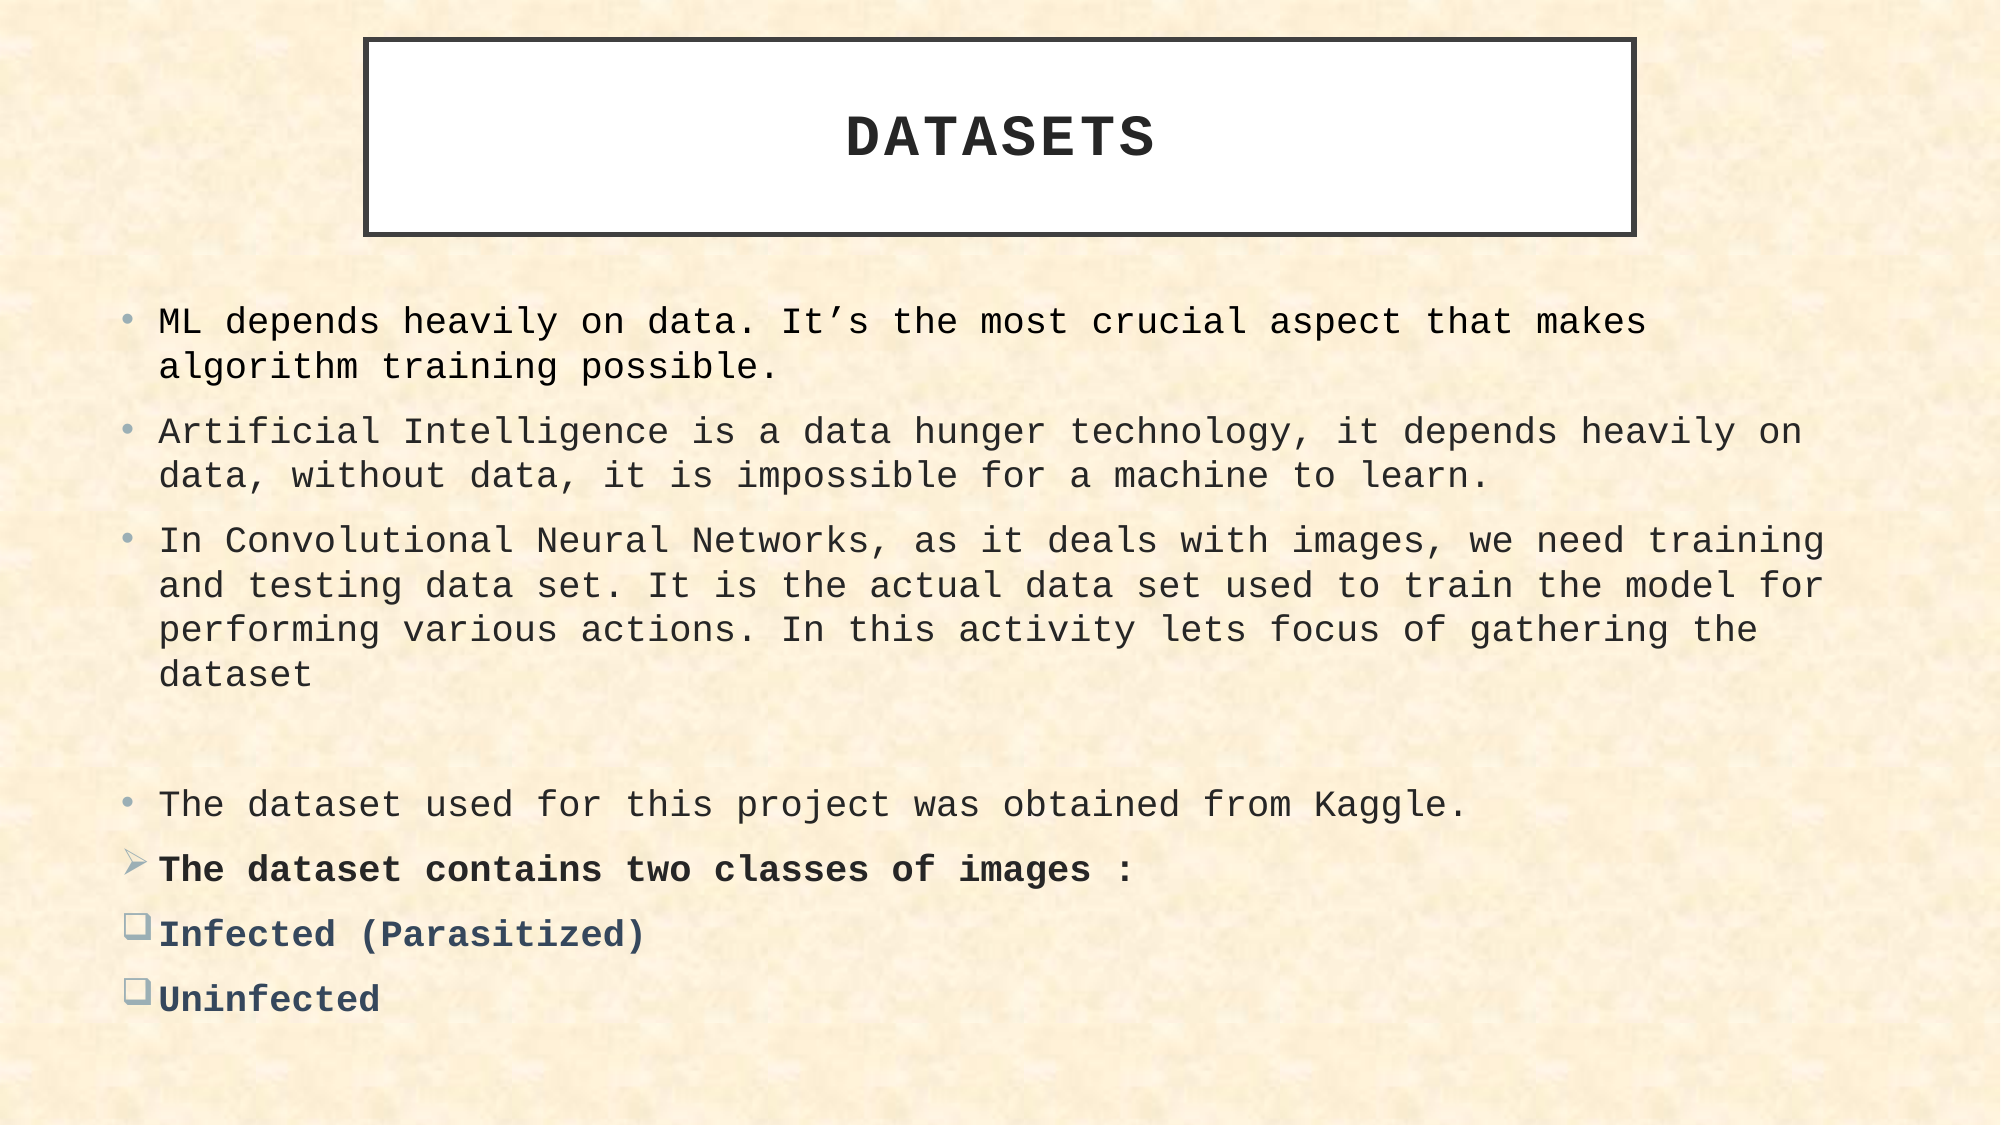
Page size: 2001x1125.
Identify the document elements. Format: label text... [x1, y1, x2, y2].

picture [0, 0, 2001, 1125]
title Datasets [363, 37, 1637, 237]
list ML depends heavily on data. It’s the most crucial aspect that makes algorithm training possible. Artificial Intelligence is a data hunger technology, it depends heavily on data, without data, it is impossible for a machine to learn. In Convolutional Neural Networks, as it deals with images, we need training and testing data set. It is the actual data set used to train the model for performing various actions. In this activity lets focus of gathering the dataset The dataset used for this project was obtained from Kaggle. The dataset contains two classes of images : Infected (Parasitized) Uninfected [106, 289, 1875, 1072]
